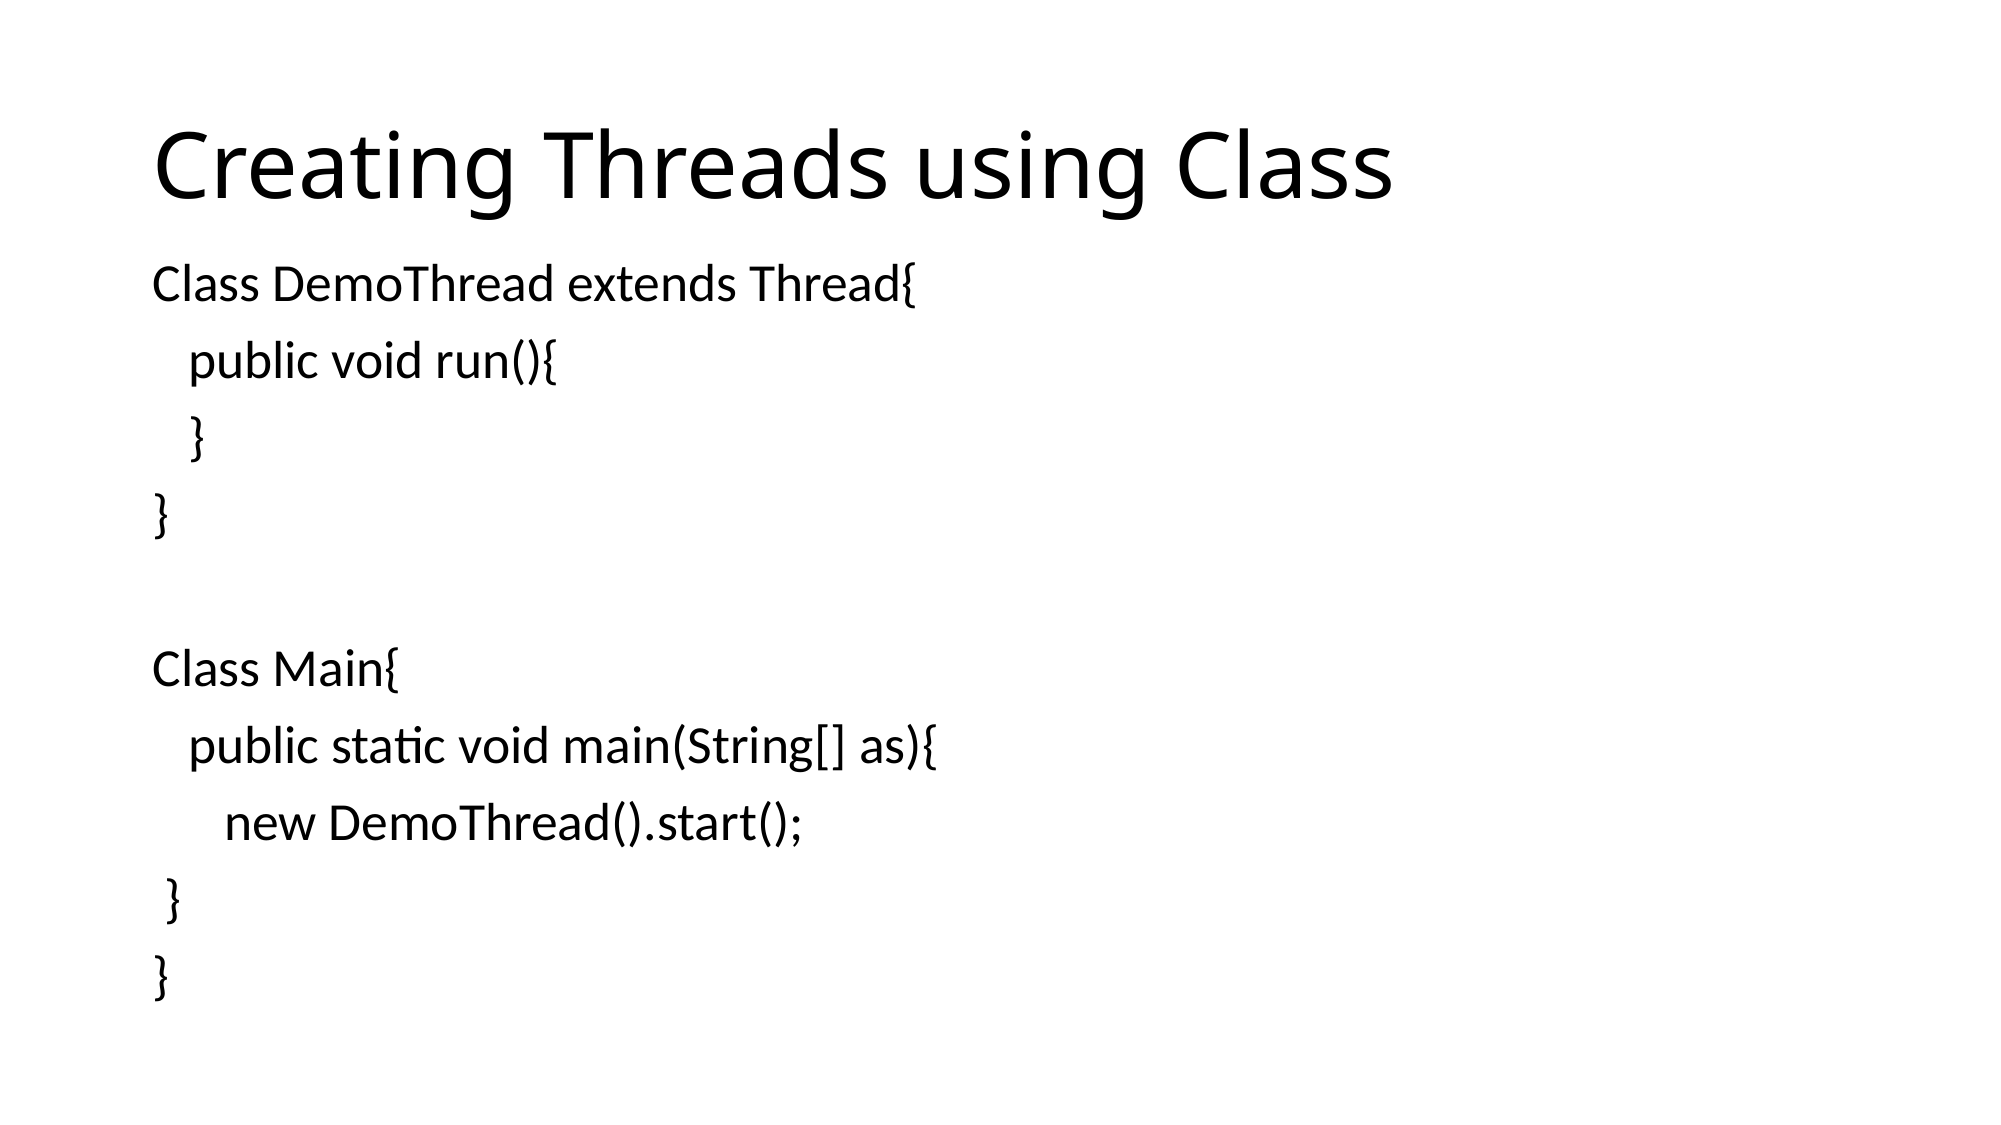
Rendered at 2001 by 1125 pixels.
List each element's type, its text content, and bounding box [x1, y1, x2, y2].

title Creating Threads using Class [137, 59, 1863, 247]
list Class DemoThread extends Thread{ public void run(){ } } Class Main{ public static void main(String[] as){ new DemoThread().start(); } } [137, 247, 1863, 1014]
